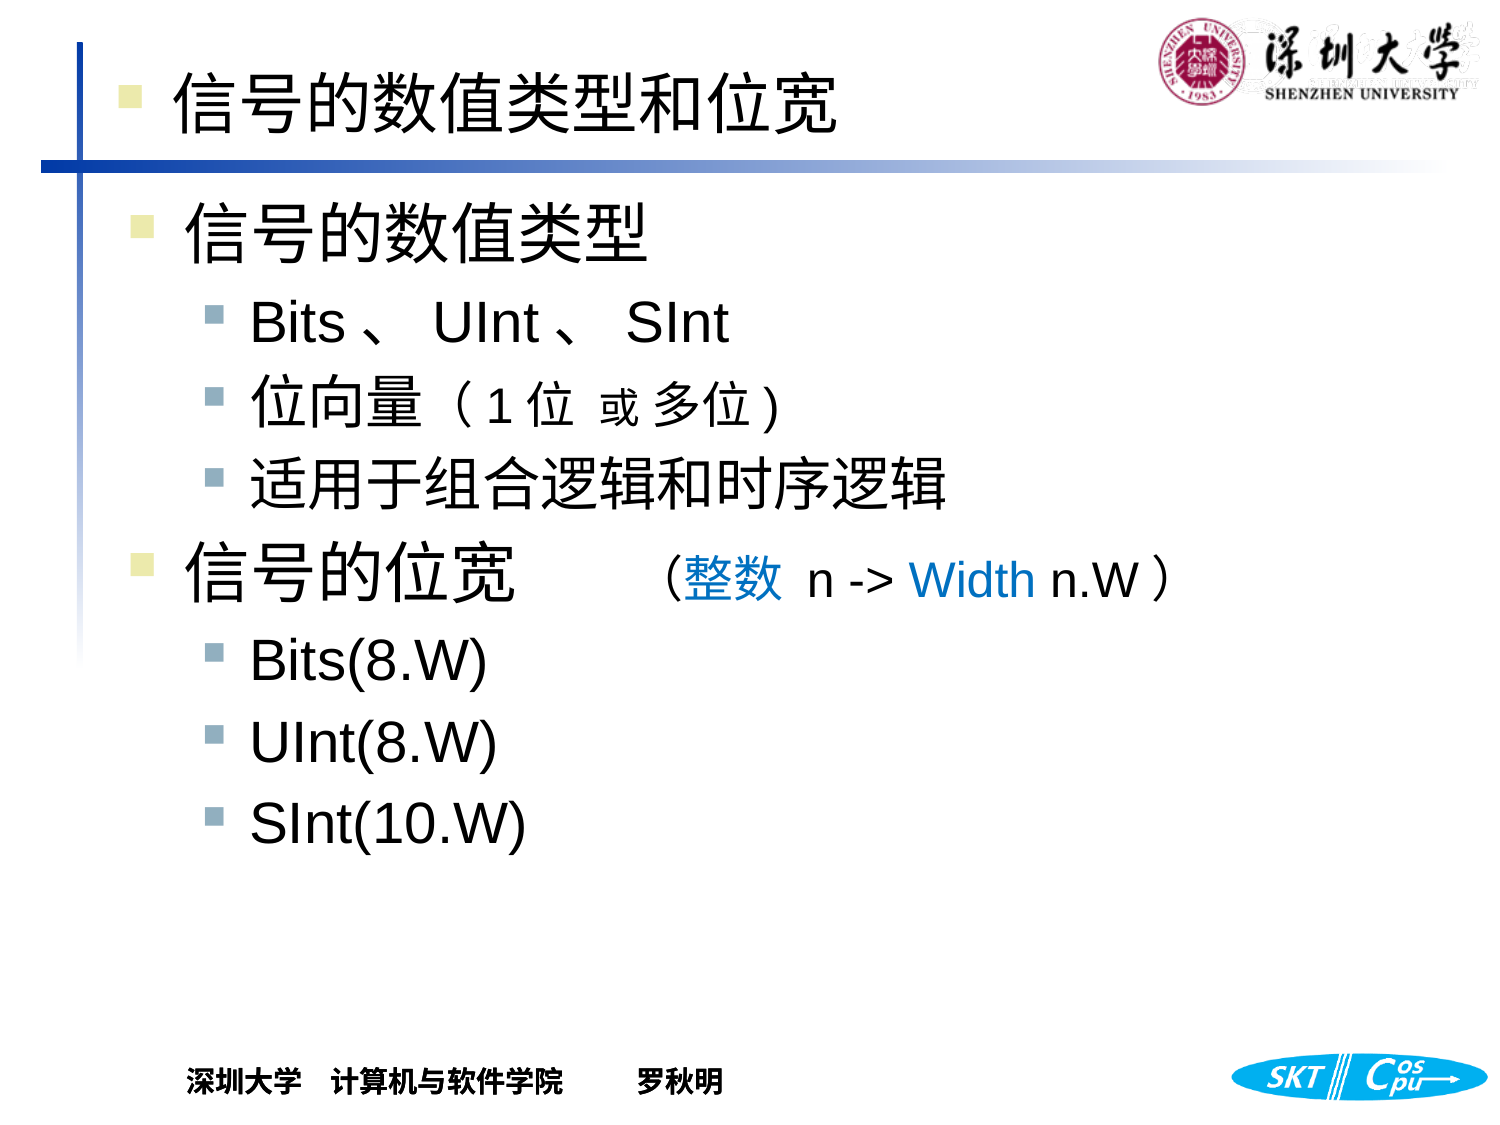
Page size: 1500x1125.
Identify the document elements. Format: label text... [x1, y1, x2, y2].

list 信号的数值类型 Bits、UInt、SInt 位向量（1位 或 多位) 适用于组合逻辑和时序逻辑 信号的位宽 （整数 n -> Width n.W） Bits(8.W) UInt(8.W) SInt(10.W) [112, 184, 1470, 905]
picture [1227, 1051, 1489, 1102]
text_box 信号的数值类型和位宽 [100, 54, 951, 161]
picture [1130, 7, 1500, 117]
